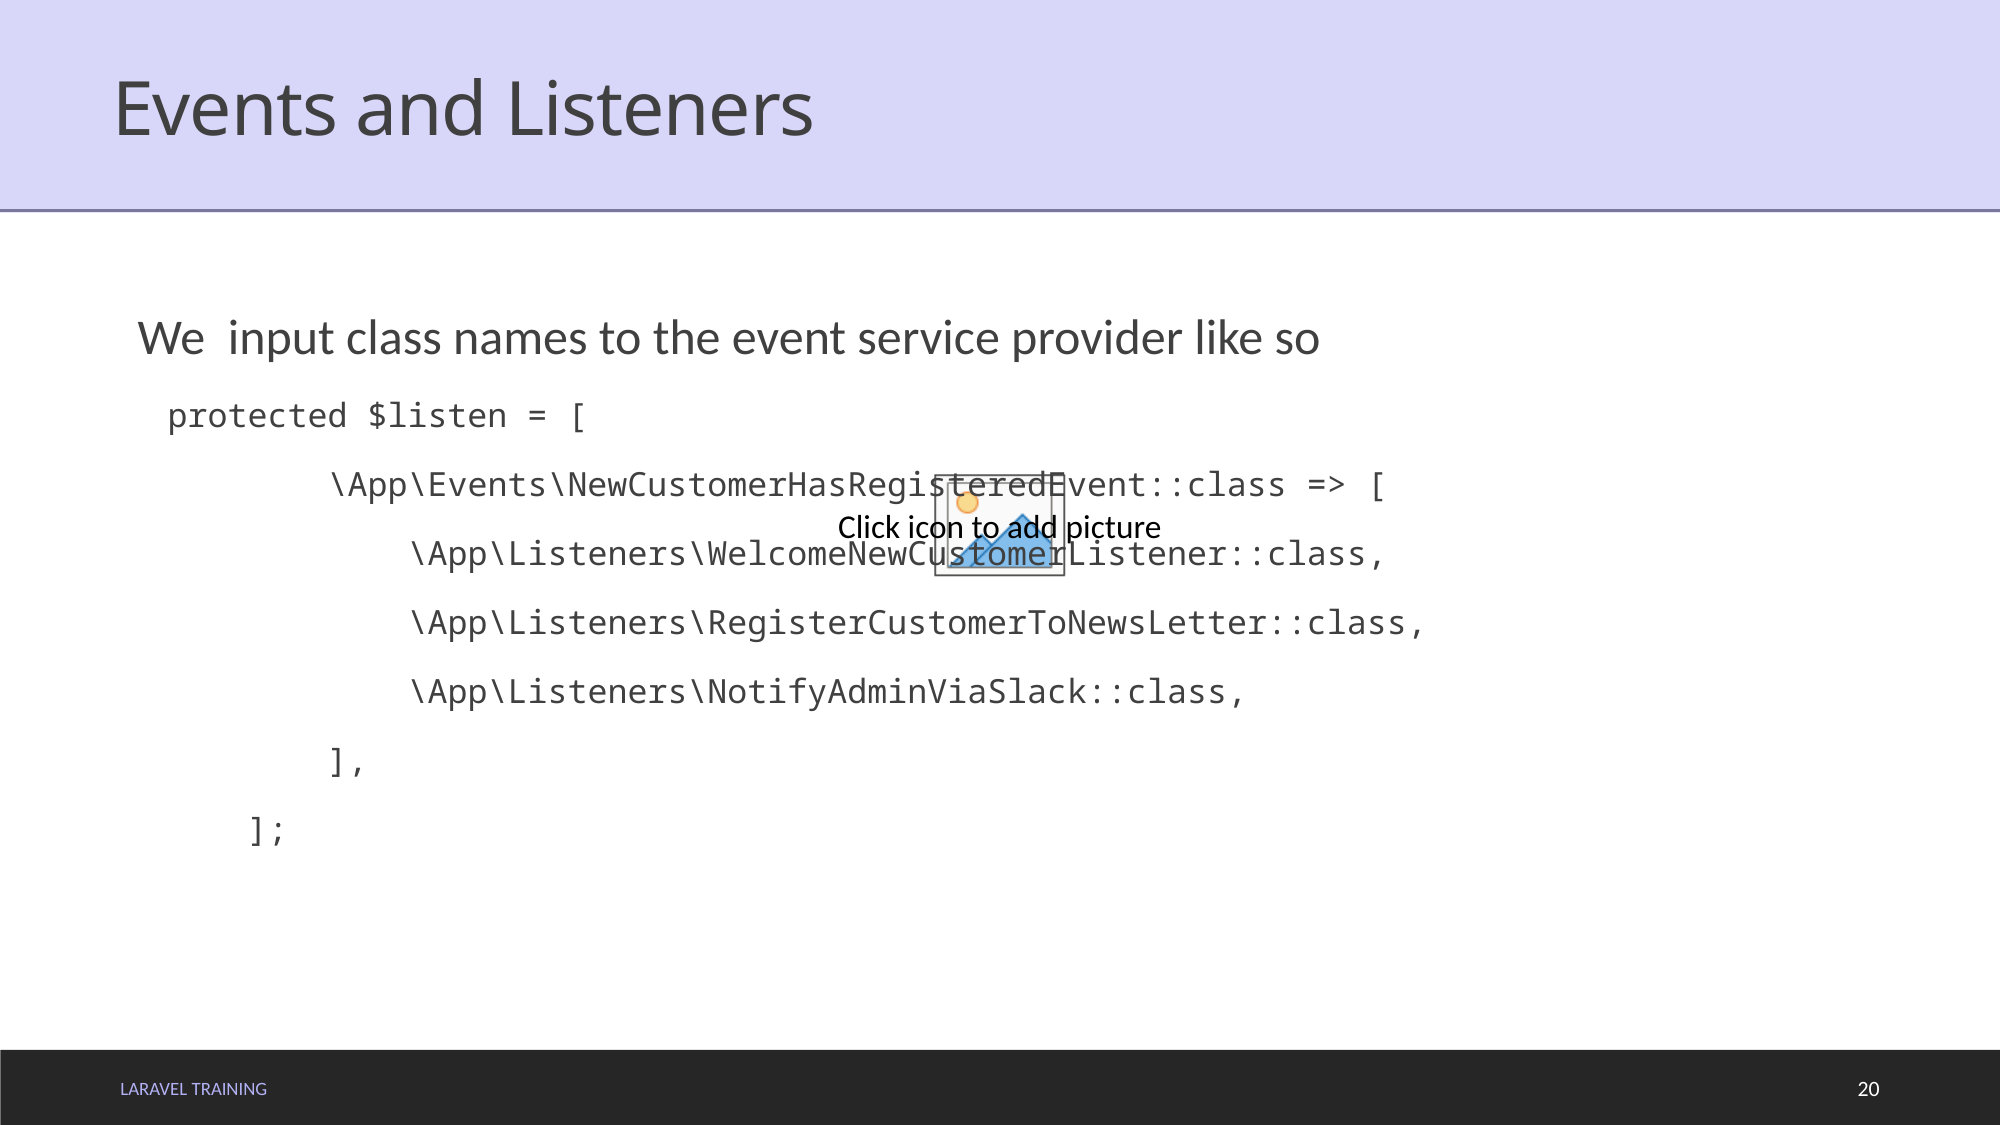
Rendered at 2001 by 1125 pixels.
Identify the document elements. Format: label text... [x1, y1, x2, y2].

picture [0, 0, 2000, 1052]
slide_number 20 [1793, 1062, 1895, 1118]
footer LARAVEL TRAINING [105, 1062, 1224, 1118]
